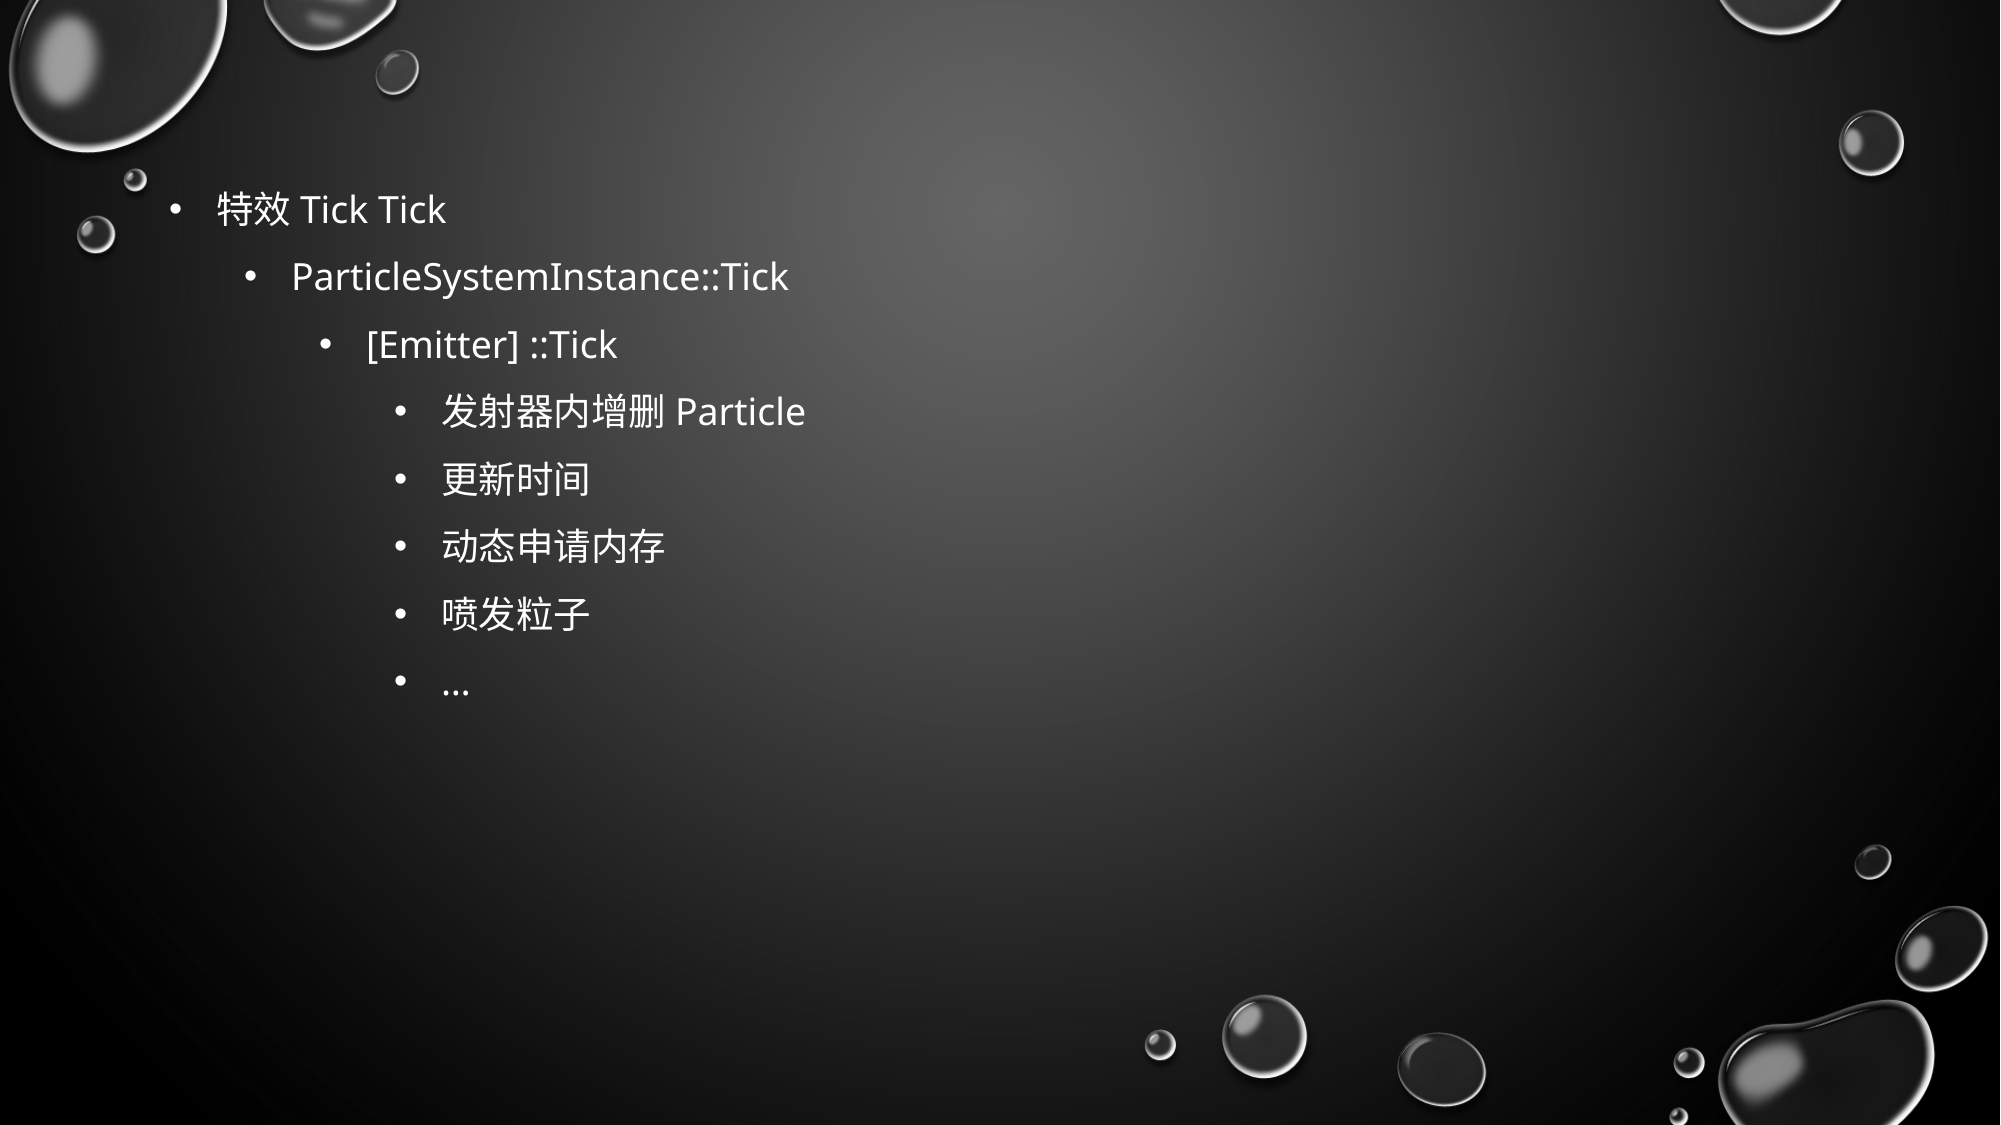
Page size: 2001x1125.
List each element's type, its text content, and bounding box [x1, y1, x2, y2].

text_box 特效Tick Tick ParticleSystemInstance::Tick [Emitter] ::Tick 发射器内增删Particle 更新时间 动态申请内存 喷发粒子 … [154, 155, 1286, 711]
picture [0, 0, 2000, 1125]
